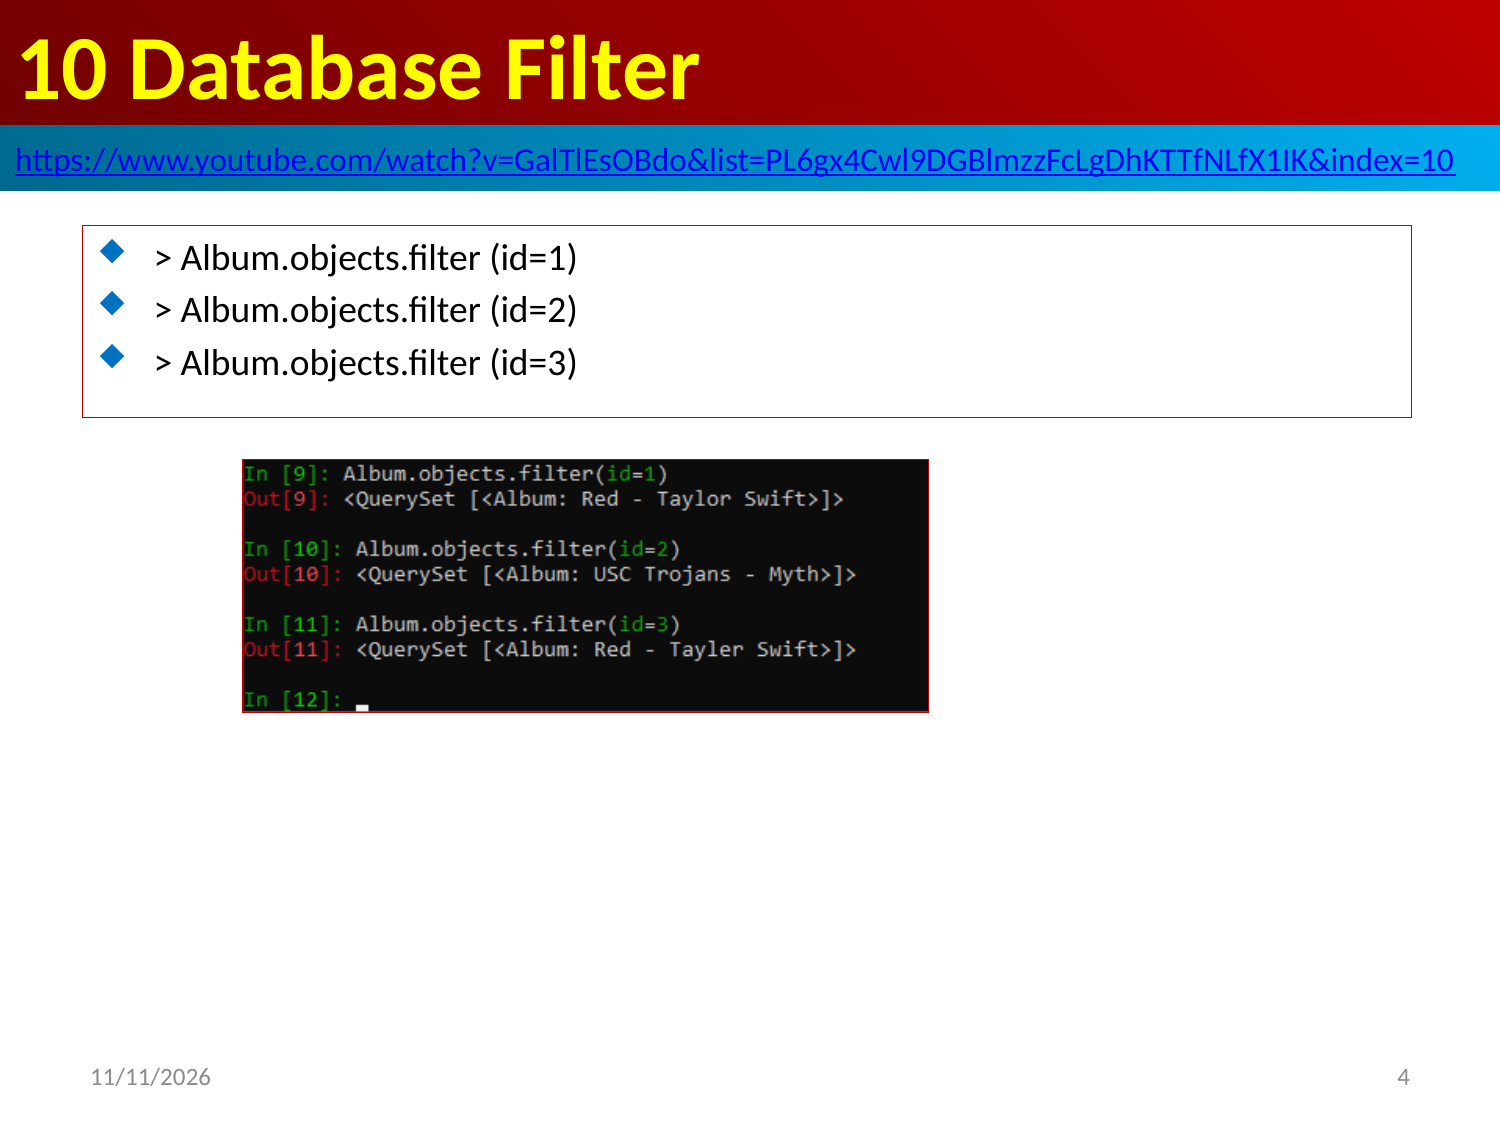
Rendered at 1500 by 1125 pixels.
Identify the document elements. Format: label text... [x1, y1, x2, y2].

picture [242, 459, 930, 713]
title 10 Database Filter [0, 0, 1500, 125]
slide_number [75, 1042, 425, 1109]
text_box https://www.youtube.com/watch?v=GalTlEsOBdo&list=PL6gx4Cwl9DGBlmzzFcLgDhKTTfNLfX1IK&index=10 [0, 125, 1500, 191]
subtitle > Album.objects.filter (id=1) > Album.objects.filter (id=2) > Album.objects.filter (id=3) [82, 225, 1412, 418]
slide_number 4 [1074, 1042, 1425, 1109]
